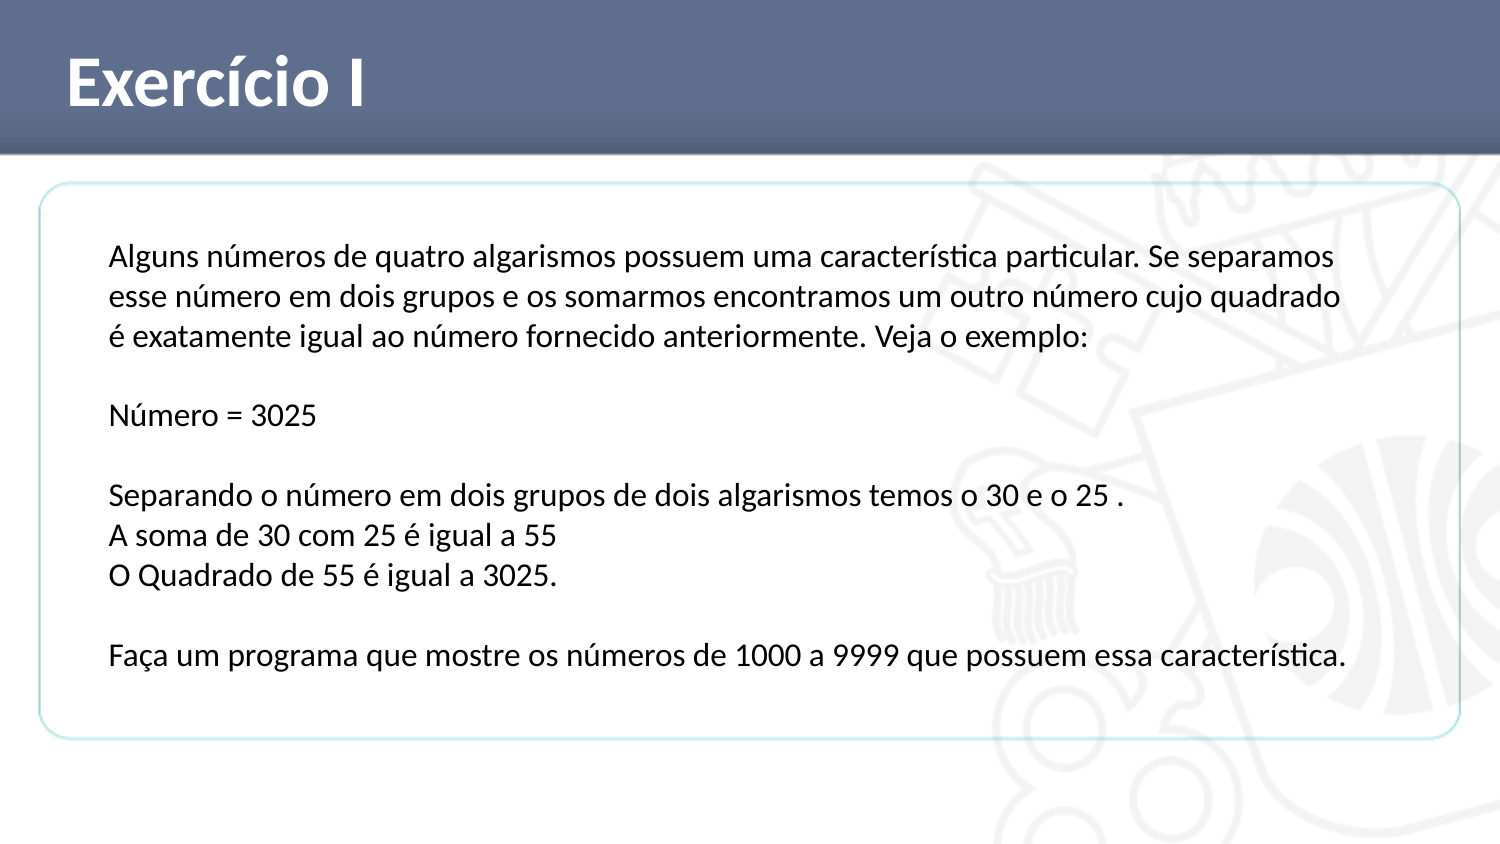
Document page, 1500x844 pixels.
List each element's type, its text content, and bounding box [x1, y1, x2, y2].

text_box Alguns números de quatro algarismos possuem uma característica particular. Se separamos esse número em dois grupos e os somarmos encontramos um outro número cujo quadrado é exatamente igual ao número fornecido anteriormente. Veja o exemplo: Número = 3025 Separando o número em dois grupos de dois algarismos temos o 30 e o 25 . A soma de 30 com 25 é igual a 55 O Quadrado de 55 é igual a 3025. Faça um programa que mostre os números de 1000 a 9999 que possuem essa característica. [93, 226, 1377, 681]
title Exercício I [51, 16, 1459, 139]
picture [0, 170, 1500, 844]
